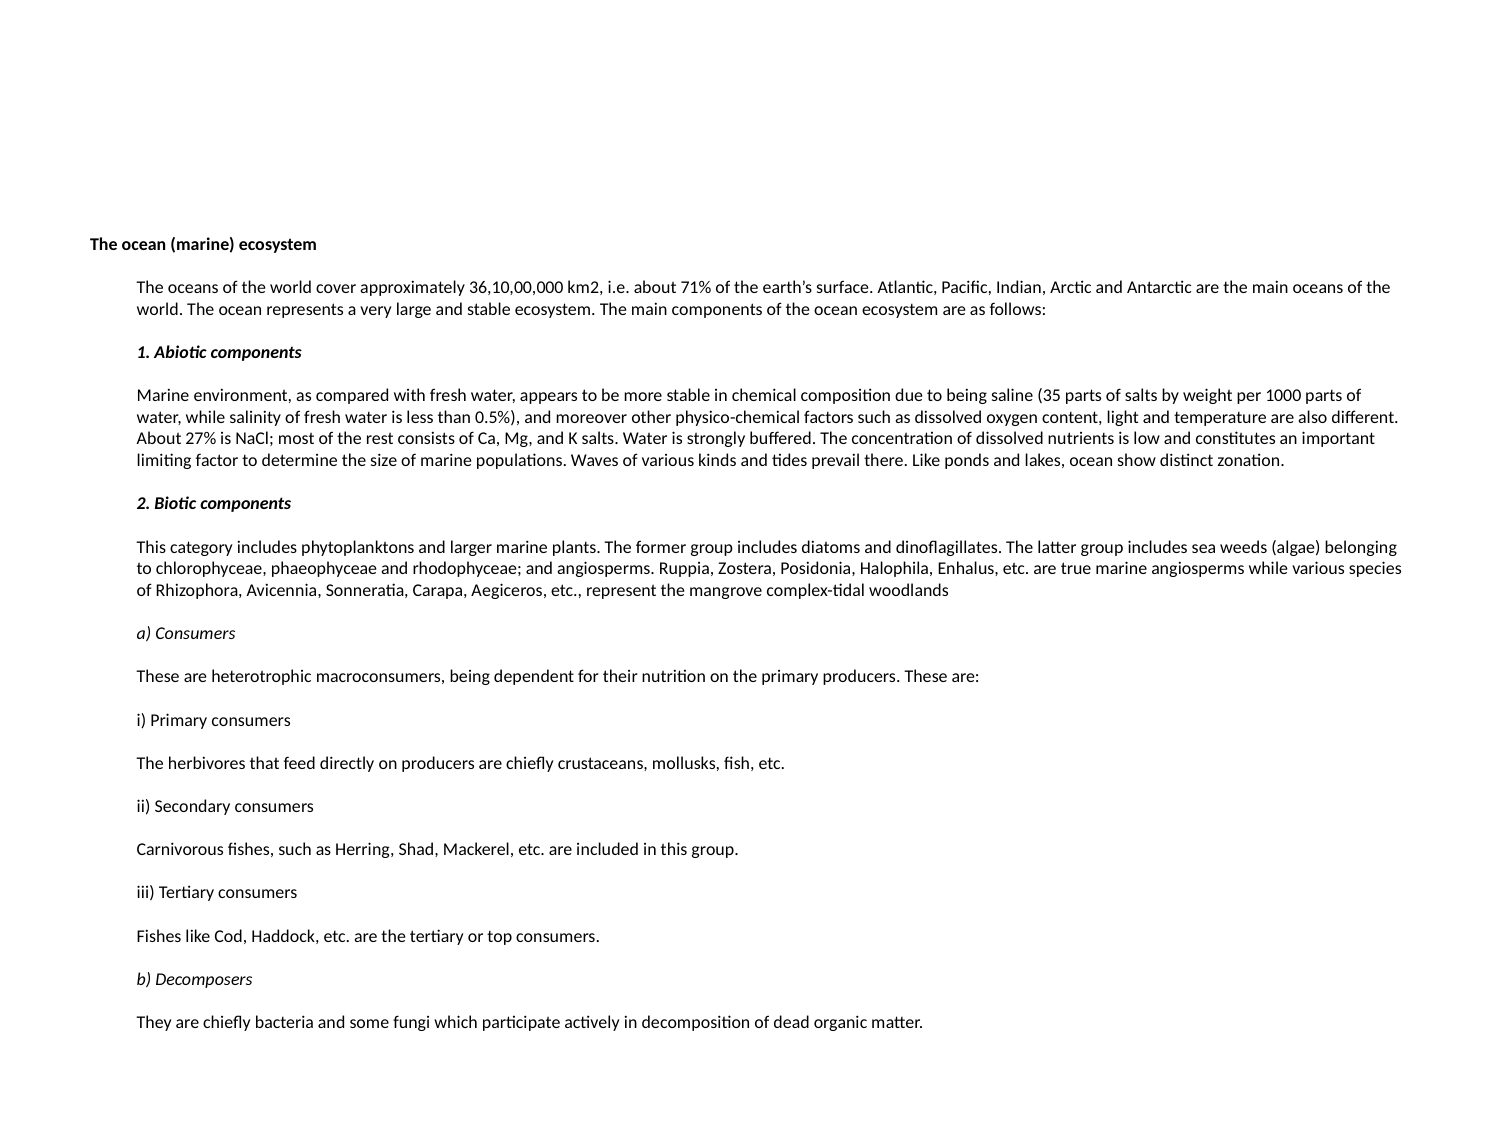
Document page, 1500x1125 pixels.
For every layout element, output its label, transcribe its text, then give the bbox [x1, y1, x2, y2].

list The ocean (marine) ecosystem The oceans of the world cover approximately 36,10,00,000 km2, i.e. about 71% of the earth’s surface. Atlantic, Pacific, Indian, Arctic and Antarctic are the main oceans of the world. The ocean represents a very large and stable ecosystem. The main components of the ocean ecosystem are as follows: 1. Abiotic components Marine environment, as compared with fresh water, appears to be more stable in chemical composition due to being saline (35 parts of salts by weight per 1000 parts of water, while salinity of fresh water is less than 0.5%), and moreover other physico-chemical factors such as dissolved oxygen content, light and temperature are also different. About 27% is NaCl; most of the rest consists of Ca, Mg, and K salts. Water is strongly buffered. The concentration of dissolved nutrients is low and constitutes an important limiting factor to determine the size of marine populations. Waves of various kinds and tides prevail there. Like ponds and lakes, ocean show distinct zonation. 2. Biotic components This category includes phytoplanktons and larger marine plants. The former group includes diatoms and dinoflagillates. The latter group includes sea weeds (algae) belonging to chlorophyceae, phaeophyceae and rhodophyceae; and angiosperms. Ruppia, Zostera, Posidonia, Halophila, Enhalus, etc. are true marine angiosperms while various species of Rhizophora, Avicennia, Sonneratia, Carapa, Aegiceros, etc., represent the mangrove complex-tidal woodlands a) Consumers These are heterotrophic macroconsumers, being dependent for their nutrition on the primary producers. These are: i) Primary consumers The herbivores that feed directly on producers are chiefly crustaceans, mollusks, fish, etc. ii) Secondary consumers Carnivorous fishes, such as Herring, Shad, Mackerel, etc. are included in this group. iii) Tertiary consumers Fishes like Cod, Haddock, etc. are the tertiary or top consumers. b) Decomposers They are chiefly bacteria and some fungi which participate actively in decomposition of dead organic matter. [75, 224, 1425, 1063]
